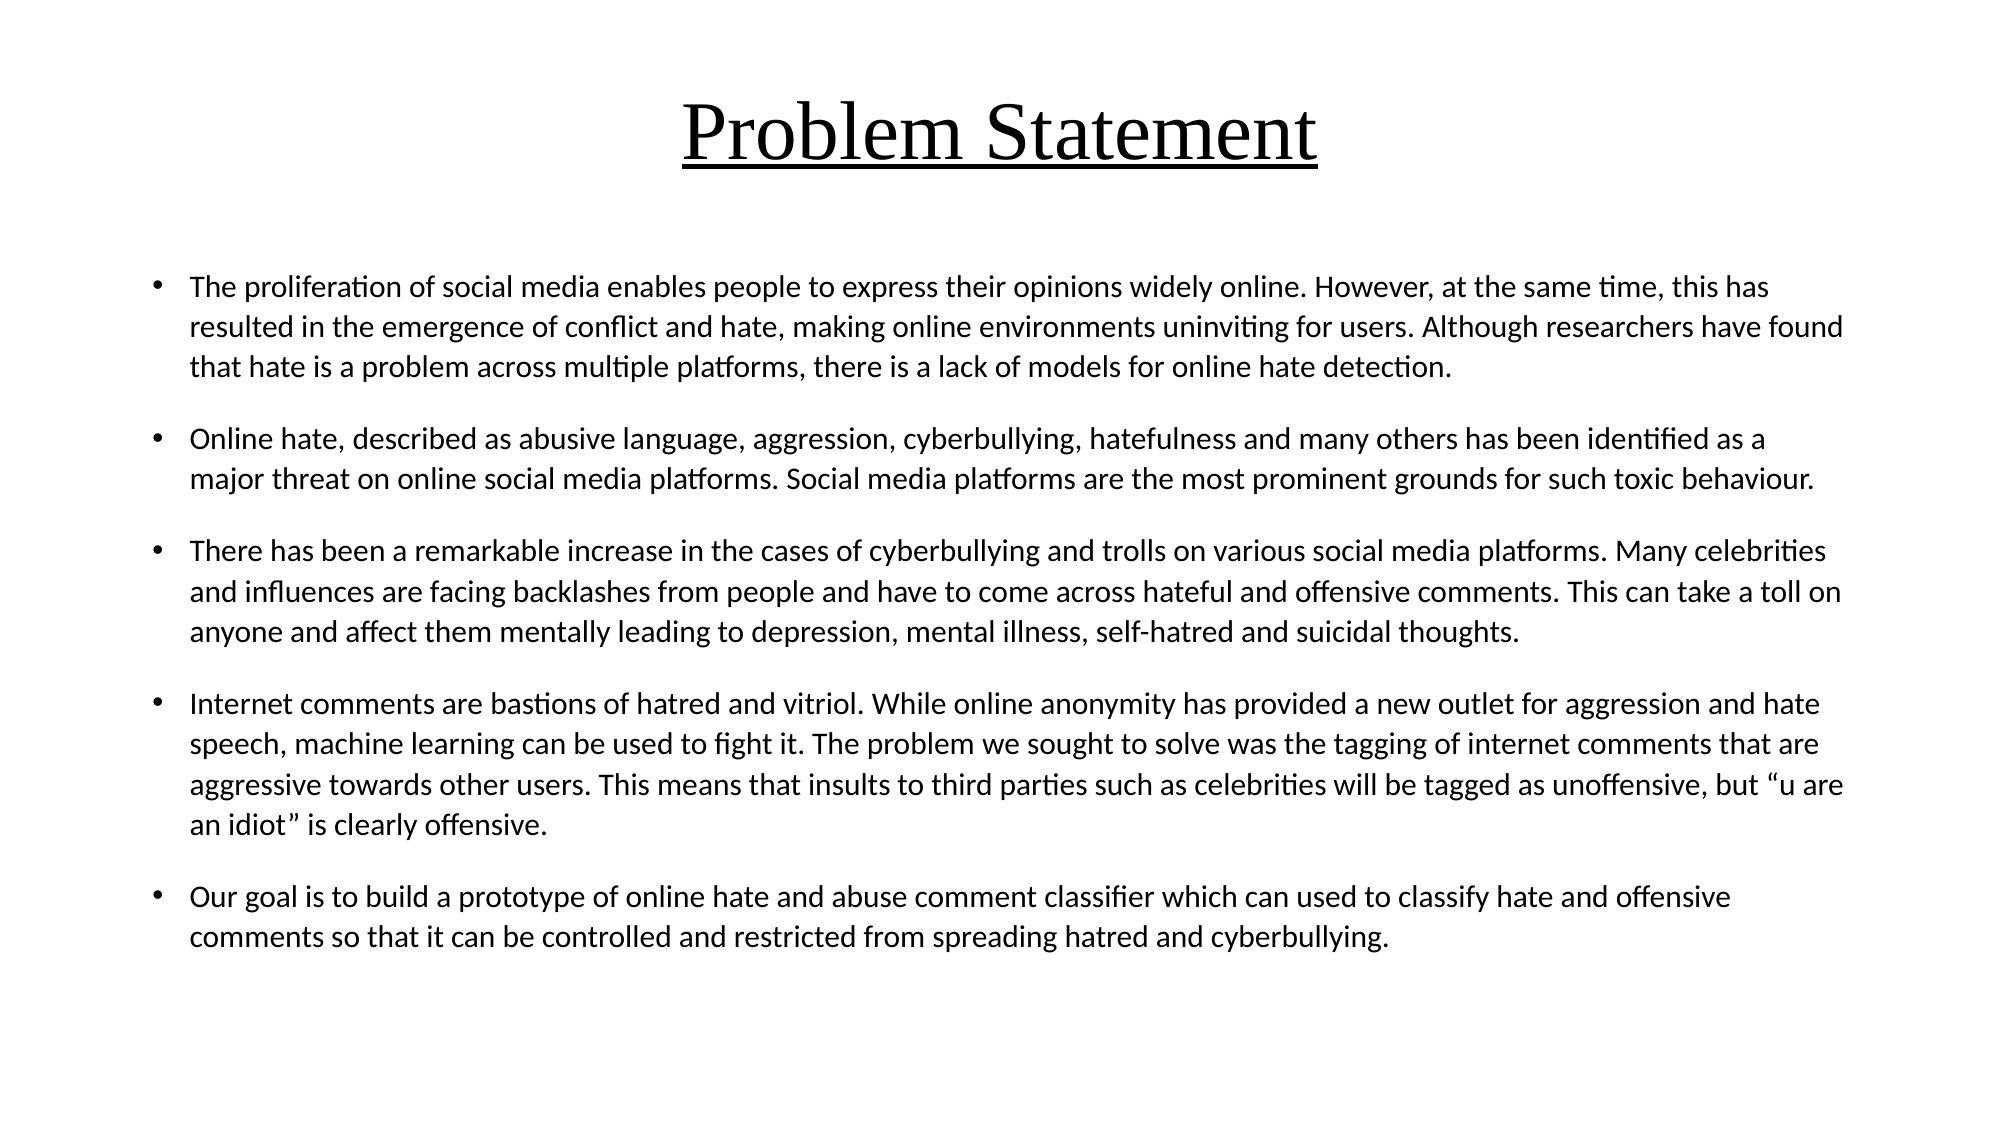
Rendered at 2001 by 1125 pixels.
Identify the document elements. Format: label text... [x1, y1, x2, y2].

title Problem Statement [137, 59, 1863, 206]
list The proliferation of social media enables people to express their opinions widely online. However, at the same time, this has resulted in the emergence of conflict and hate, making online environments uninviting for users. Although researchers have found that hate is a problem across multiple platforms, there is a lack of models for online hate detection. Online hate, described as abusive language, aggression, cyberbullying, hatefulness and many others has been identified as a major threat on online social media platforms. Social media platforms are the most prominent grounds for such toxic behaviour. There has been a remarkable increase in the cases of cyberbullying and trolls on various social media platforms. Many celebrities and influences are facing backlashes from people and have to come across hateful and offensive comments. This can take a toll on anyone and affect them mentally leading to depression, mental illness, self-hatred and suicidal thoughts. Internet comments are bastions of hatred and vitriol. While online anonymity has provided a new outlet for aggression and hate speech, machine learning can be used to fight it. The problem we sought to solve was the tagging of internet comments that are aggressive towards other users. This means that insults to third parties such as celebrities will be tagged as unoffensive, but “u are an idiot” is clearly offensive. Our goal is to build a prototype of online hate and abuse comment classifier which can used to classify hate and offensive comments so that it can be controlled and restricted from spreading hatred and cyberbullying. [137, 255, 1863, 970]
